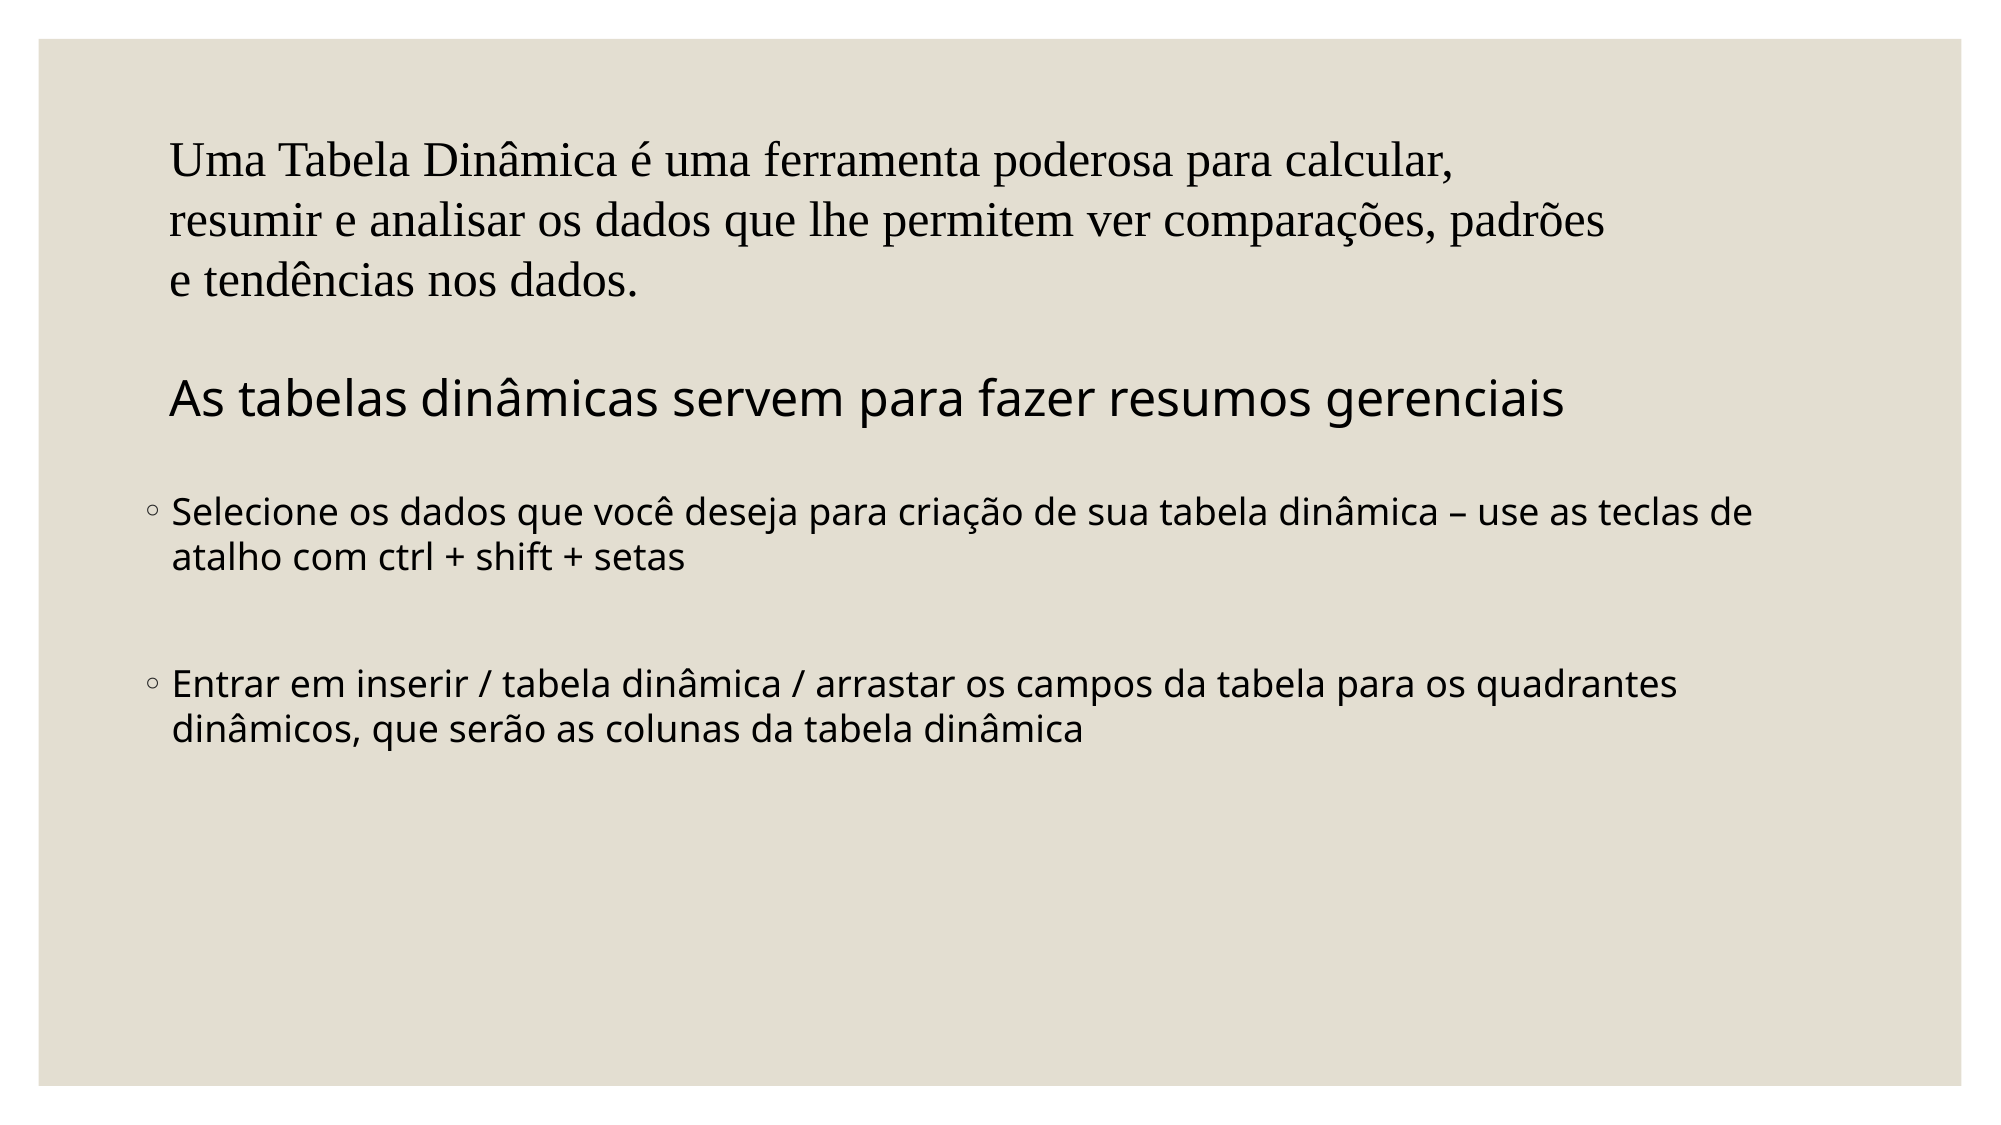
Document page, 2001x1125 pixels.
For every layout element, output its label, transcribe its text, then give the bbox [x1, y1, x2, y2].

text_box Uma Tabela Dinâmica é uma ferramenta poderosa para calcular, resumir e analisar os dados que lhe permitem ver comparações, padrões e tendências nos dados. As tabelas dinâmicas servem para fazer resumos gerenciais [154, 119, 1631, 435]
list Selecione os dados que você deseja para criação de sua tabela dinâmica – use as teclas de atalho com ctrl + shift + setas Entrar em inserir / tabela dinâmica / arrastar os campos da tabela para os quadrantes dinâmicos, que serão as colunas da tabela dinâmica [126, 479, 1777, 1125]
